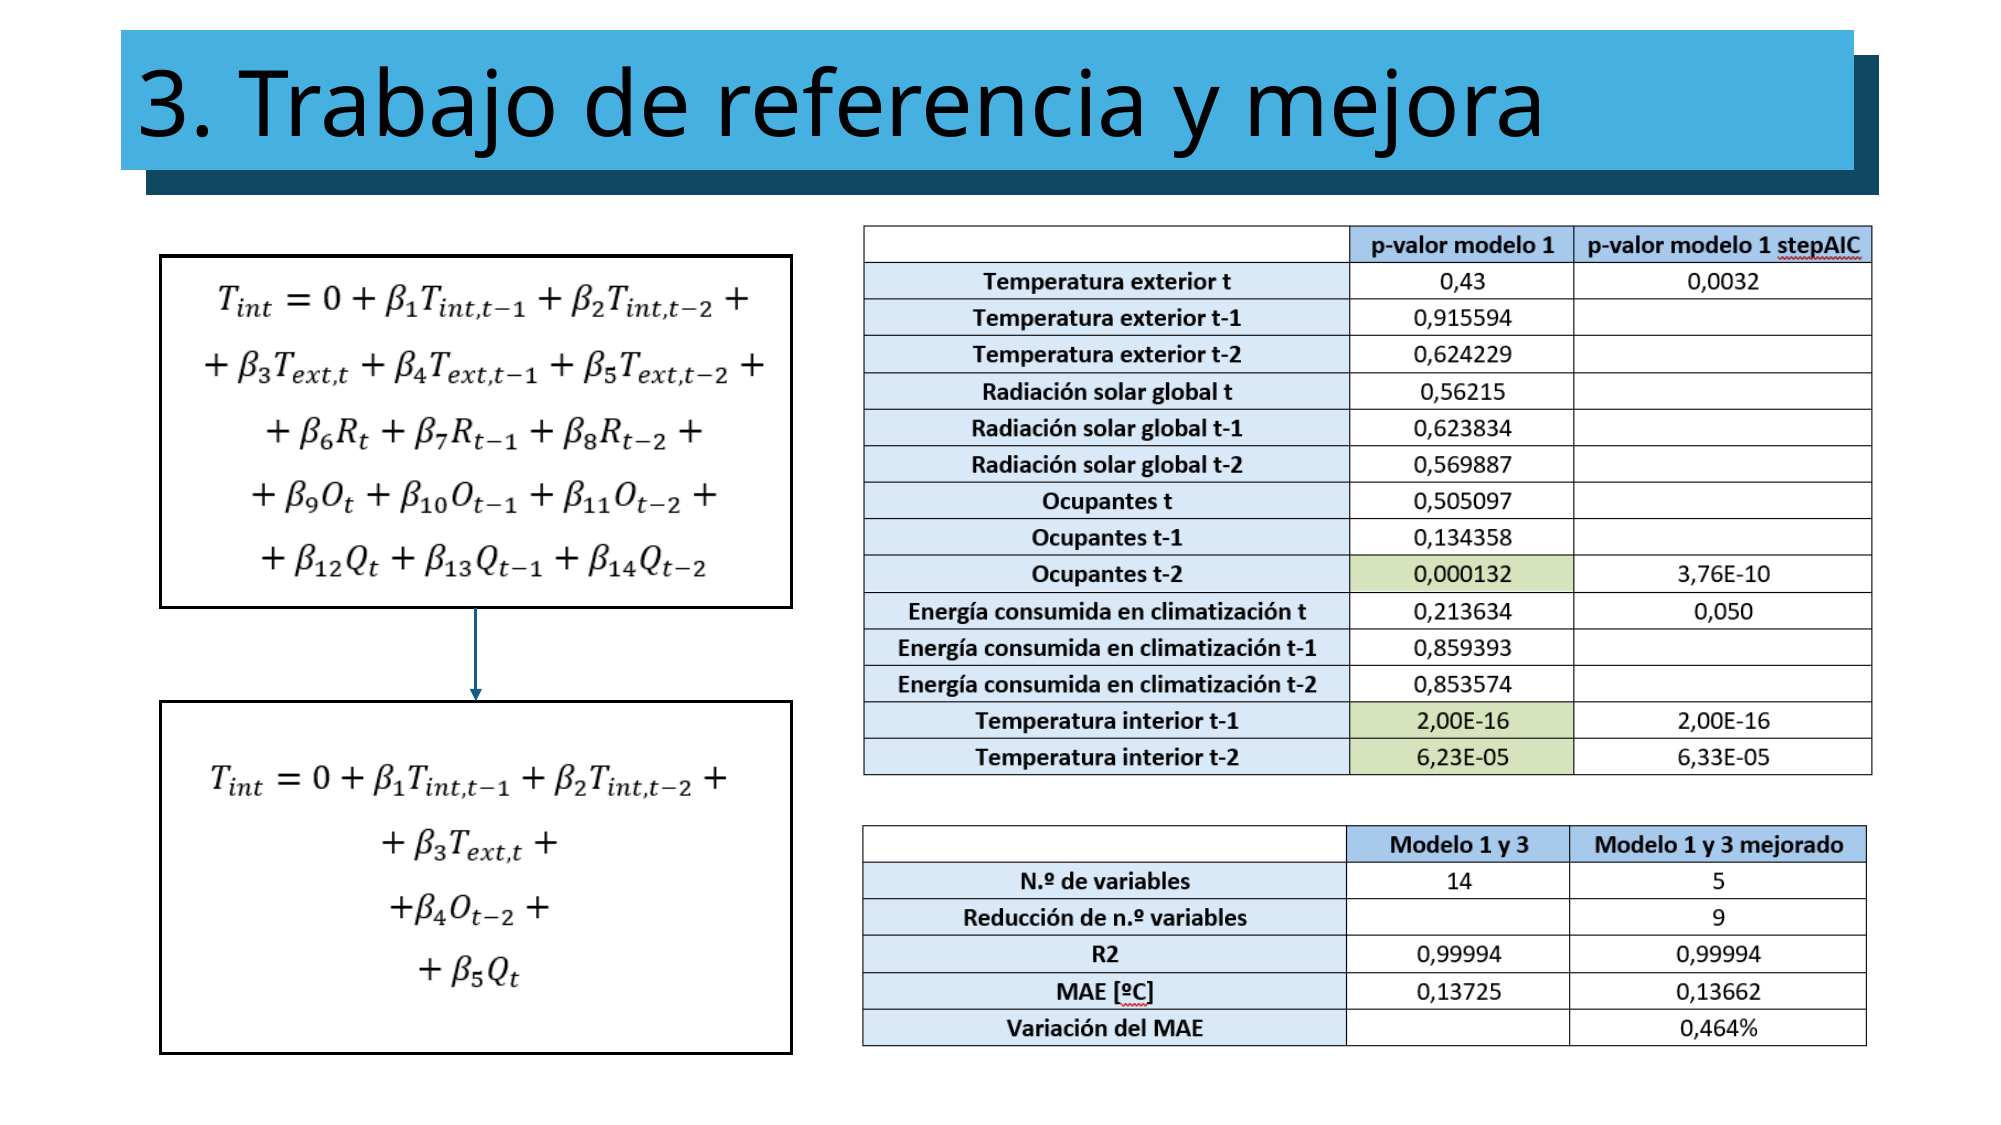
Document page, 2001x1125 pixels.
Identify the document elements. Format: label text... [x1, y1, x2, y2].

text_box [121, 30, 1854, 170]
picture [192, 734, 744, 1013]
title 3. Trabajo de referencia y mejora [122, 45, 1737, 155]
text_box [159, 700, 793, 1055]
text_box [146, 55, 1879, 195]
picture [192, 261, 779, 603]
text_box [159, 254, 793, 609]
picture [857, 219, 1878, 783]
picture [857, 823, 1878, 1054]
